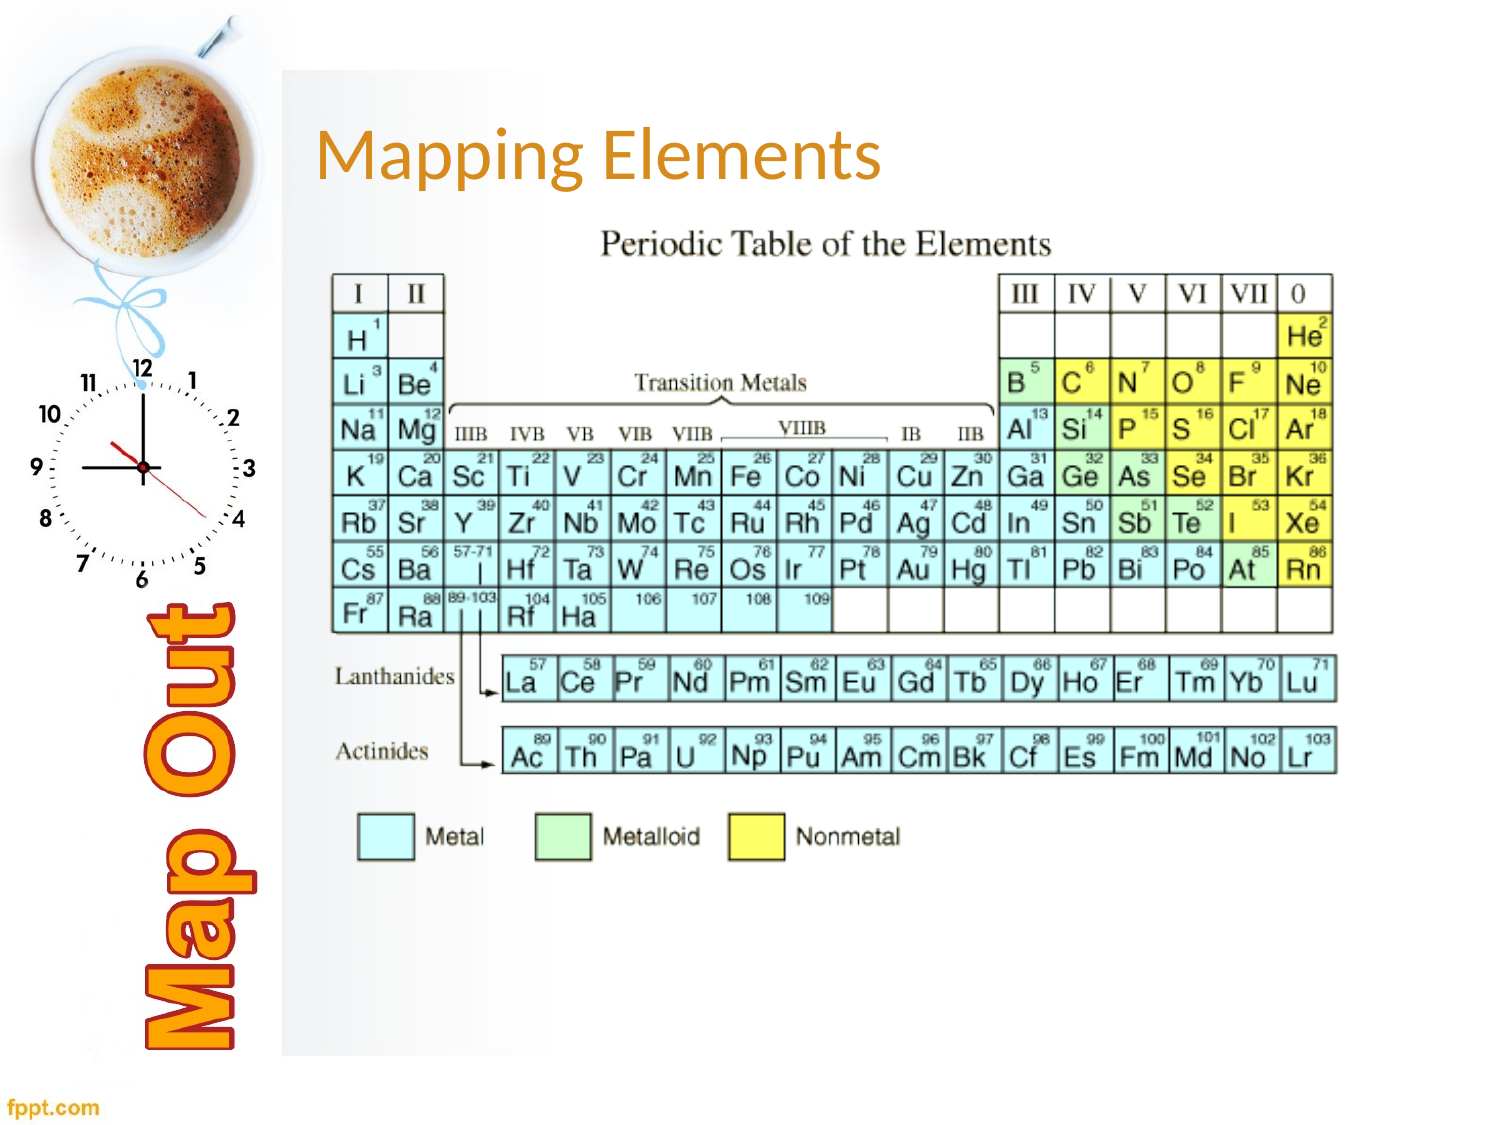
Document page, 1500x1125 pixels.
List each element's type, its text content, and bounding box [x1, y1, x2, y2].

title Mapping Elements [299, 86, 1427, 212]
picture [0, 0, 1500, 1125]
